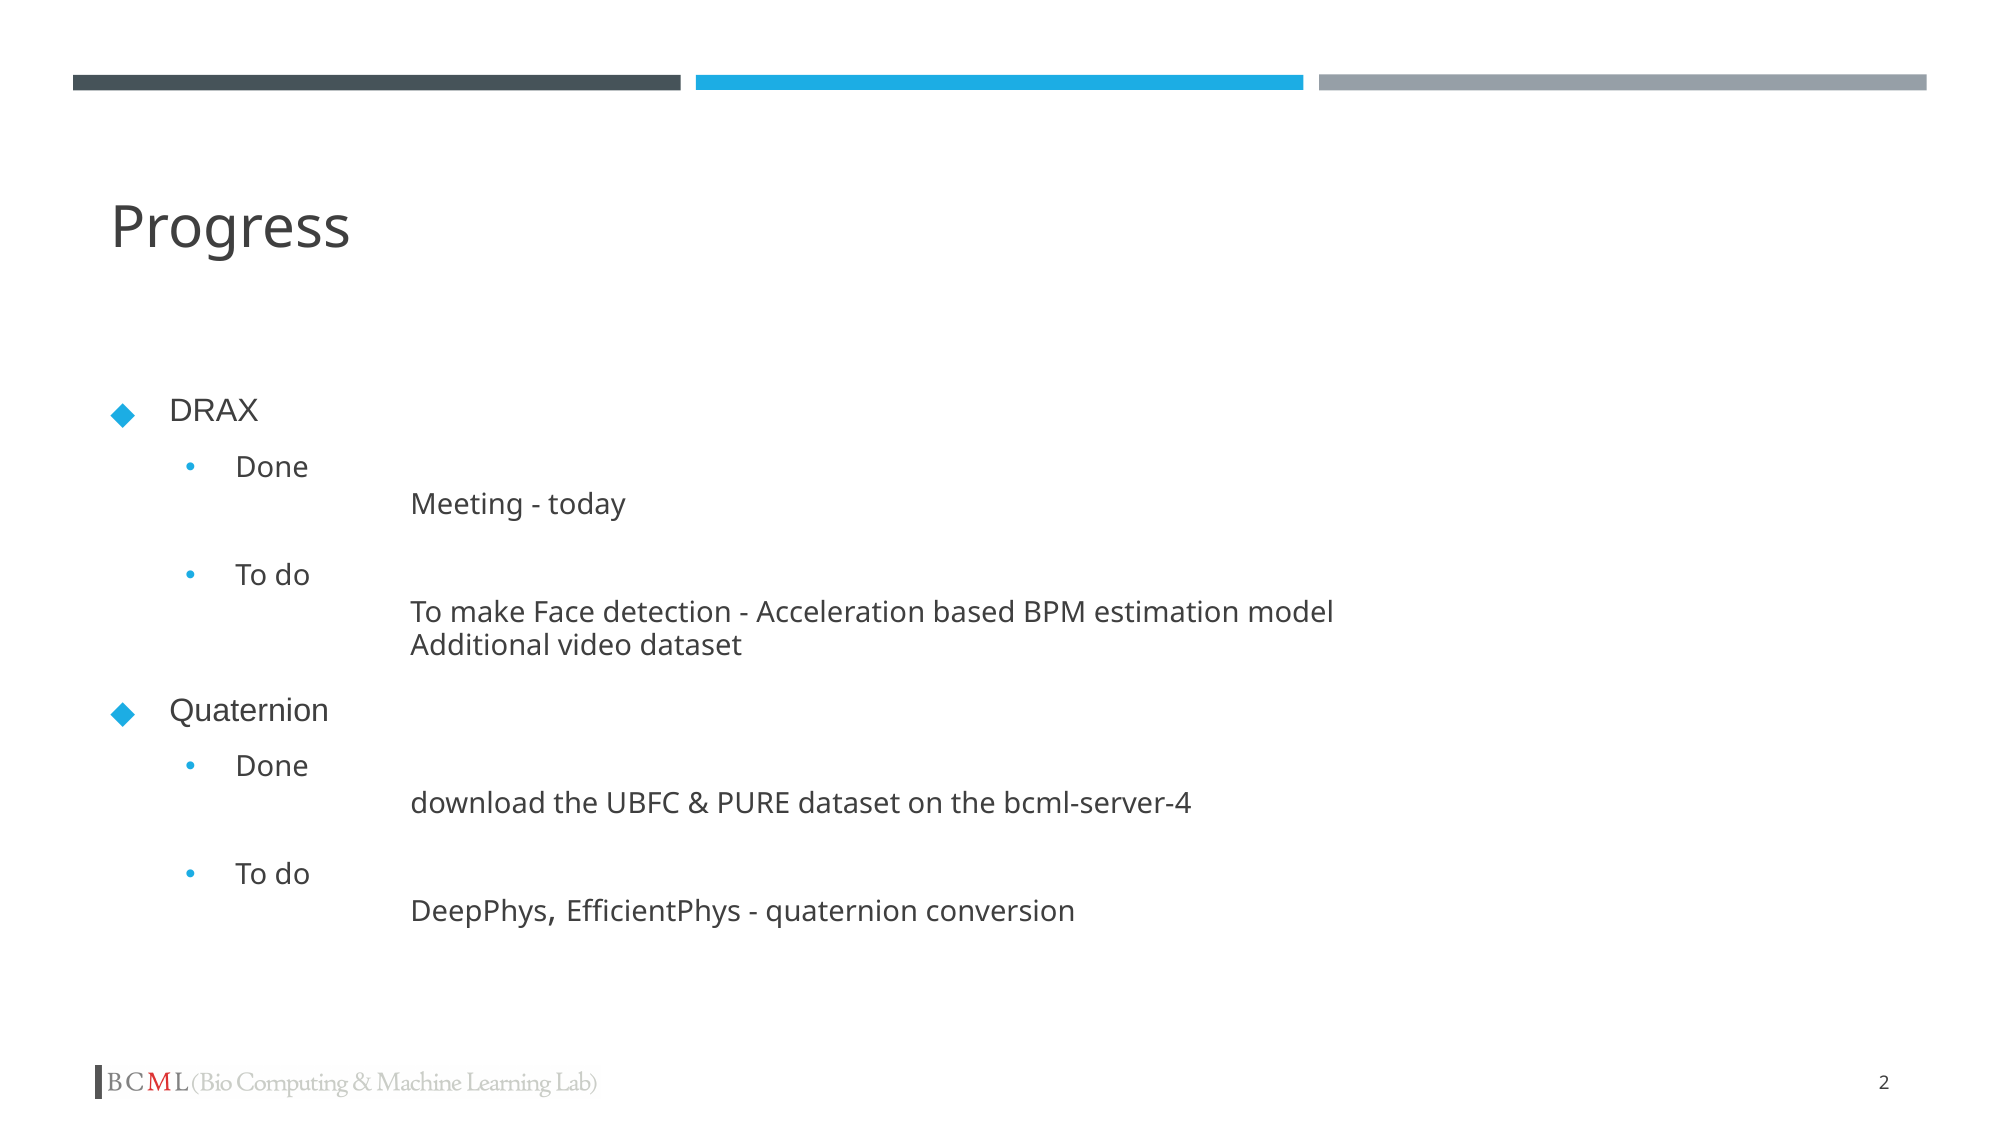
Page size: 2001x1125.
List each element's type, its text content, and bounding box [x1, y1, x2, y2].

list DRAX Done Meeting - today To do To make Face detection - Acceleration based BPM estimation model Additional video dataset Quaternion Done download the UBFC & PURE dataset on the bcml-server-4 To do DeepPhys, EfficientPhys - quaternion conversion [95, 313, 1905, 1010]
slide_number ‹#› [1732, 1053, 1905, 1114]
picture [94, 1064, 601, 1099]
title Progress [95, 115, 1905, 267]
